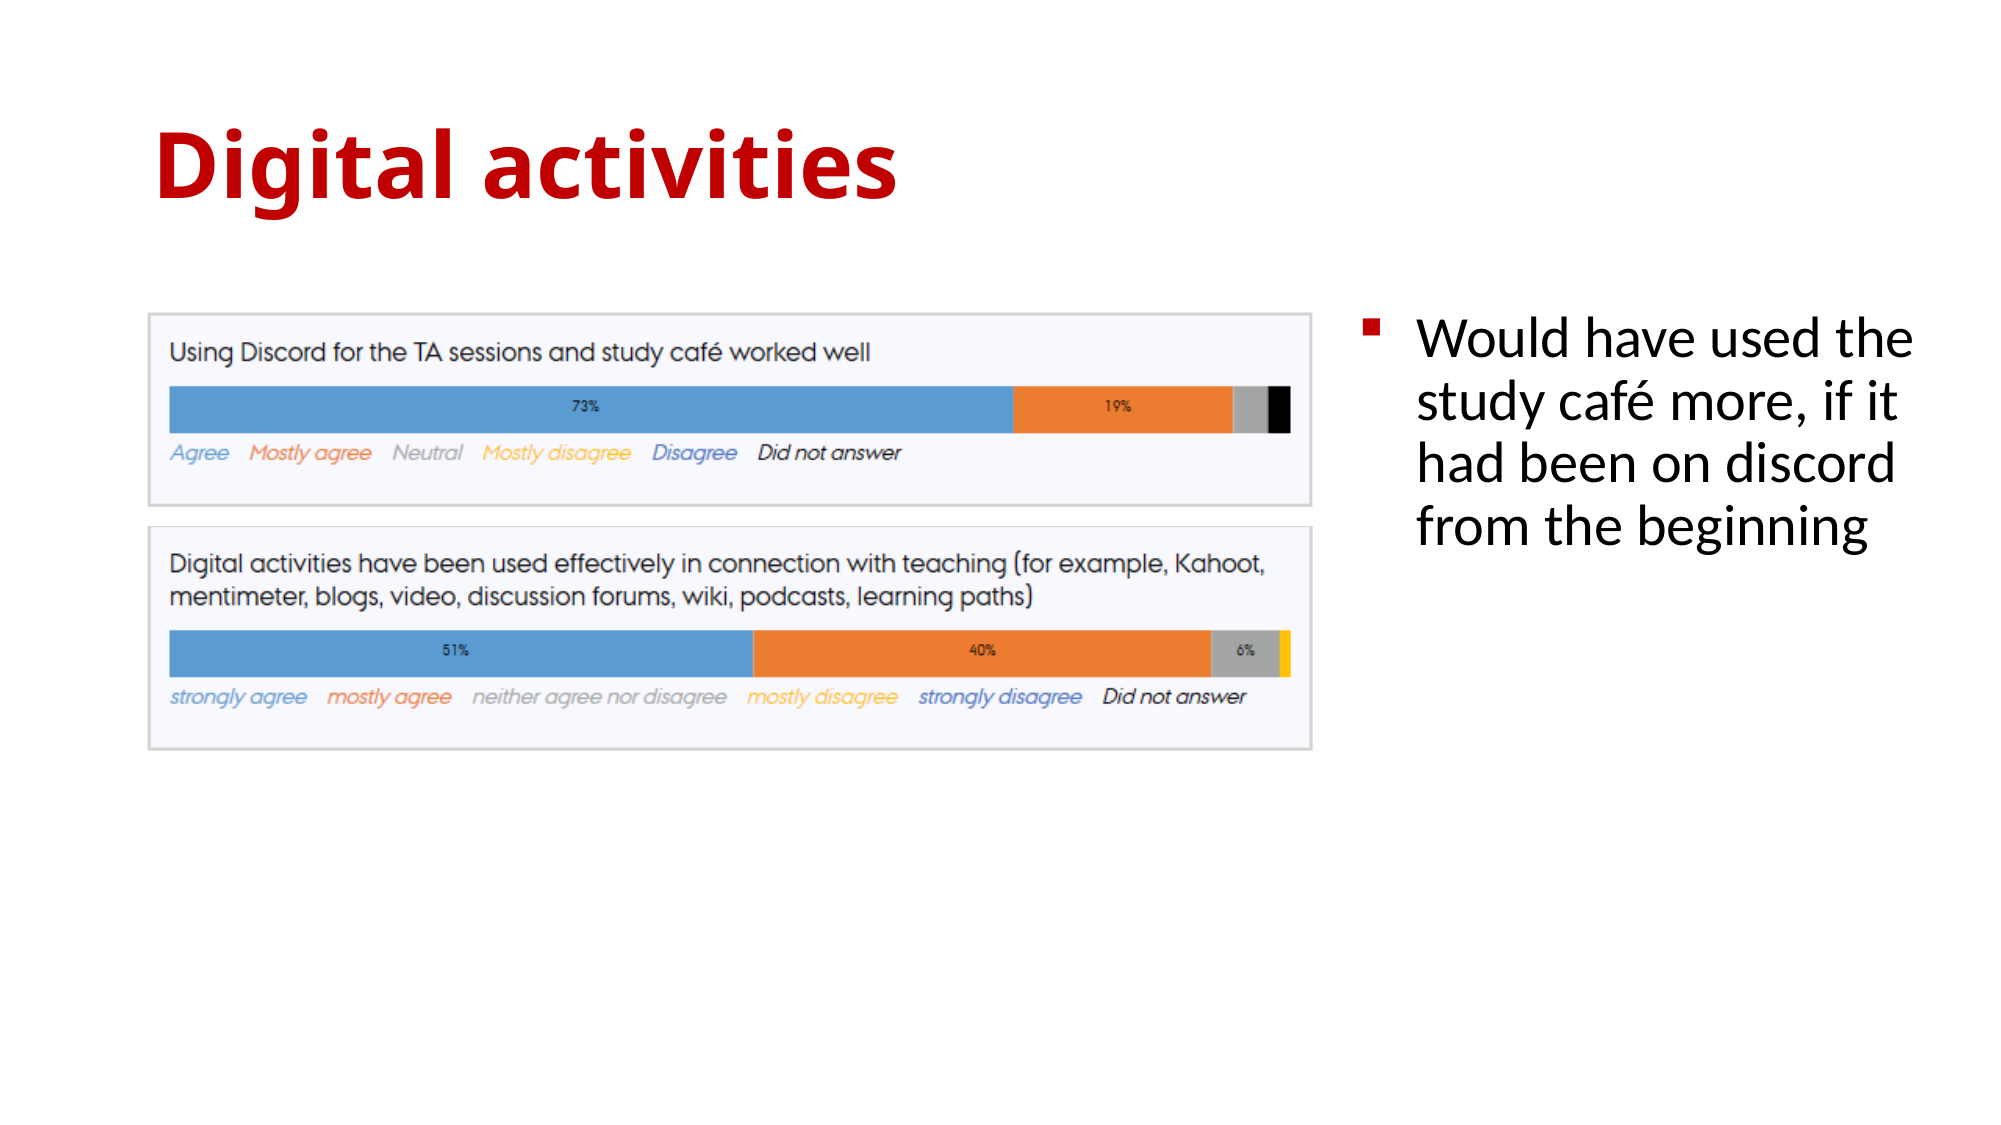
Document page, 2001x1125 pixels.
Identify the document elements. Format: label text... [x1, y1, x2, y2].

picture [137, 299, 1333, 759]
list Would have used the study café more, if it had been on discord from the beginning [1343, 299, 1952, 1014]
title Digital activities [137, 59, 1863, 278]
